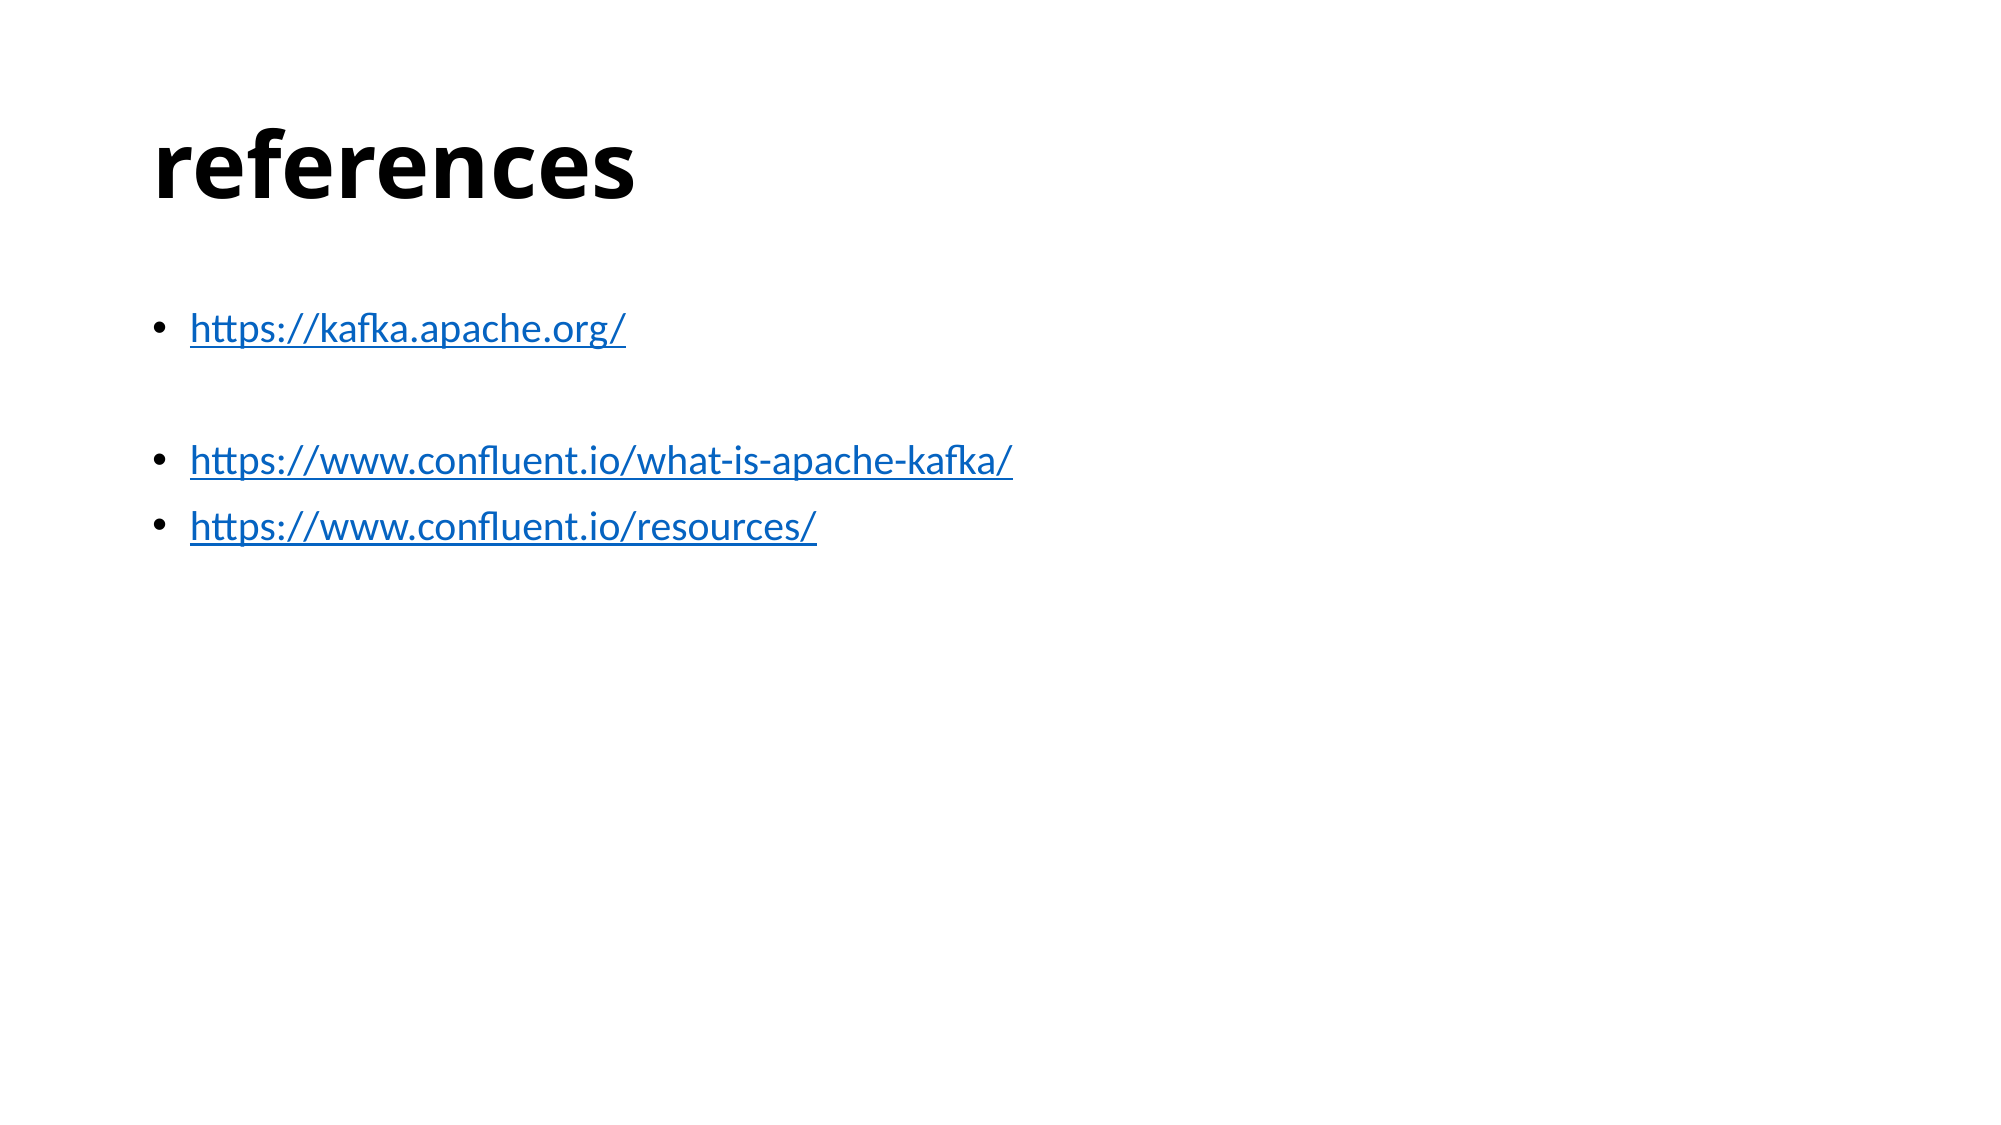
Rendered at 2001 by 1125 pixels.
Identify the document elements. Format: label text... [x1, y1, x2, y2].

title references [137, 59, 1863, 278]
list https://kafka.apache.org/ https://www.confluent.io/what-is-apache-kafka/ https://www.confluent.io/resources/ [137, 299, 1863, 1014]
